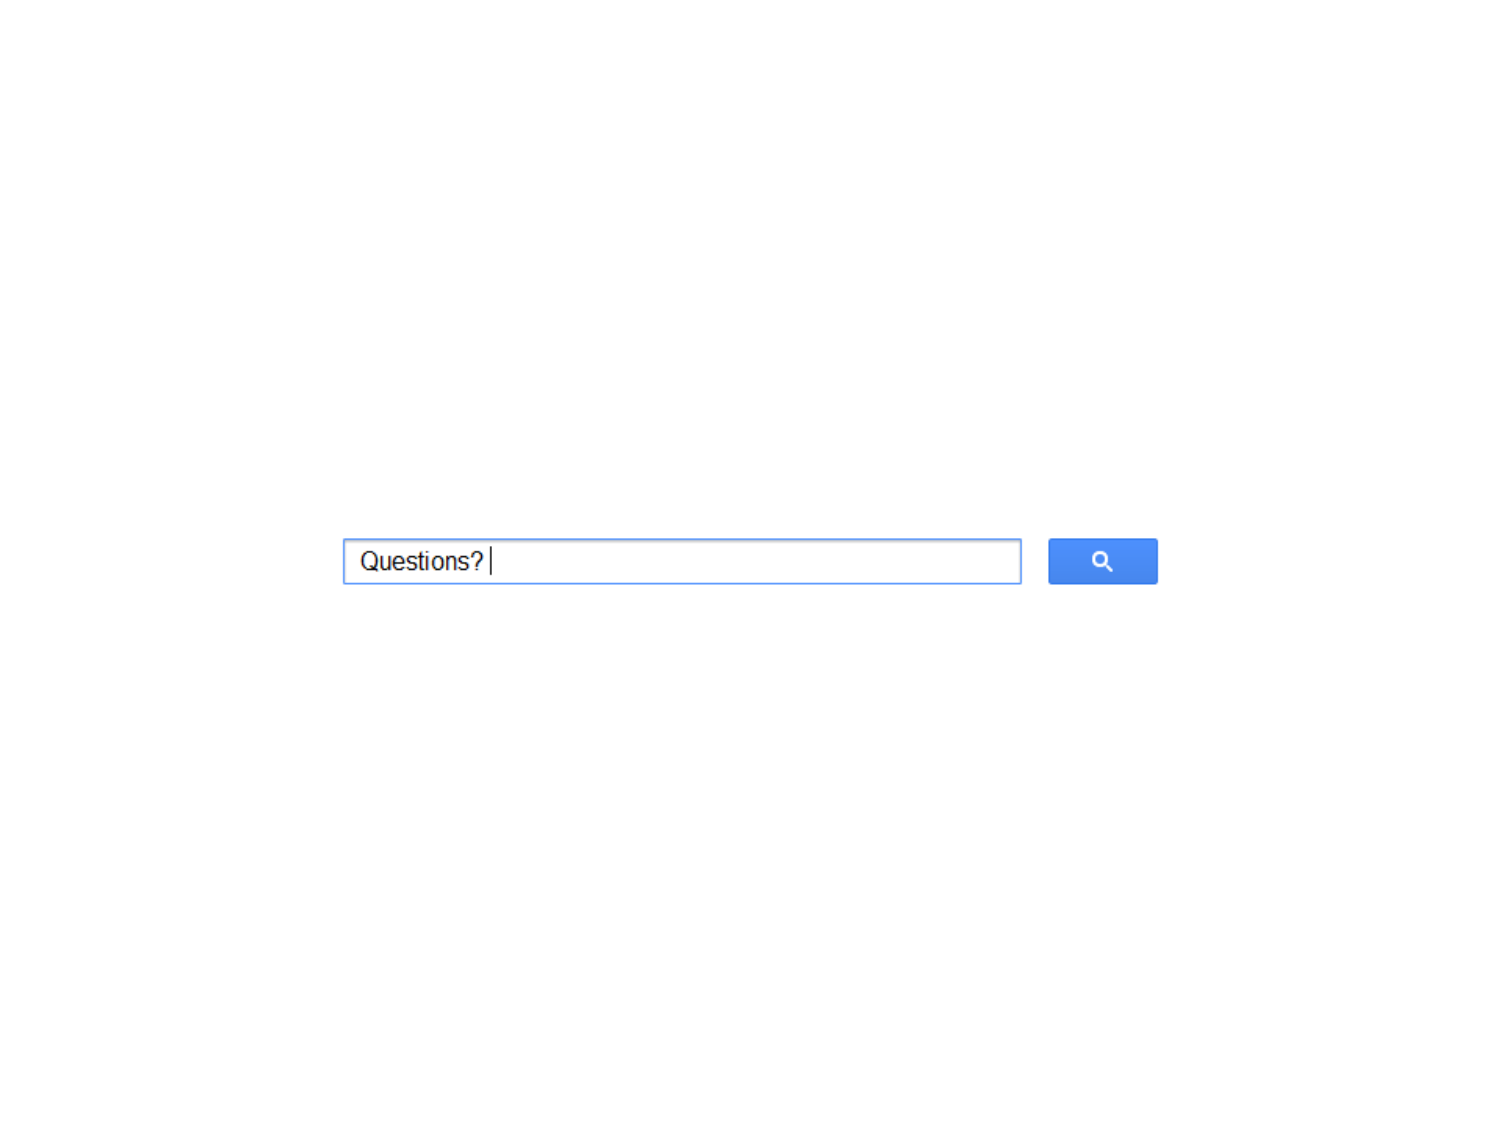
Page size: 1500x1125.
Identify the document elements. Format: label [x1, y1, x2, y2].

picture [322, 518, 1177, 607]
